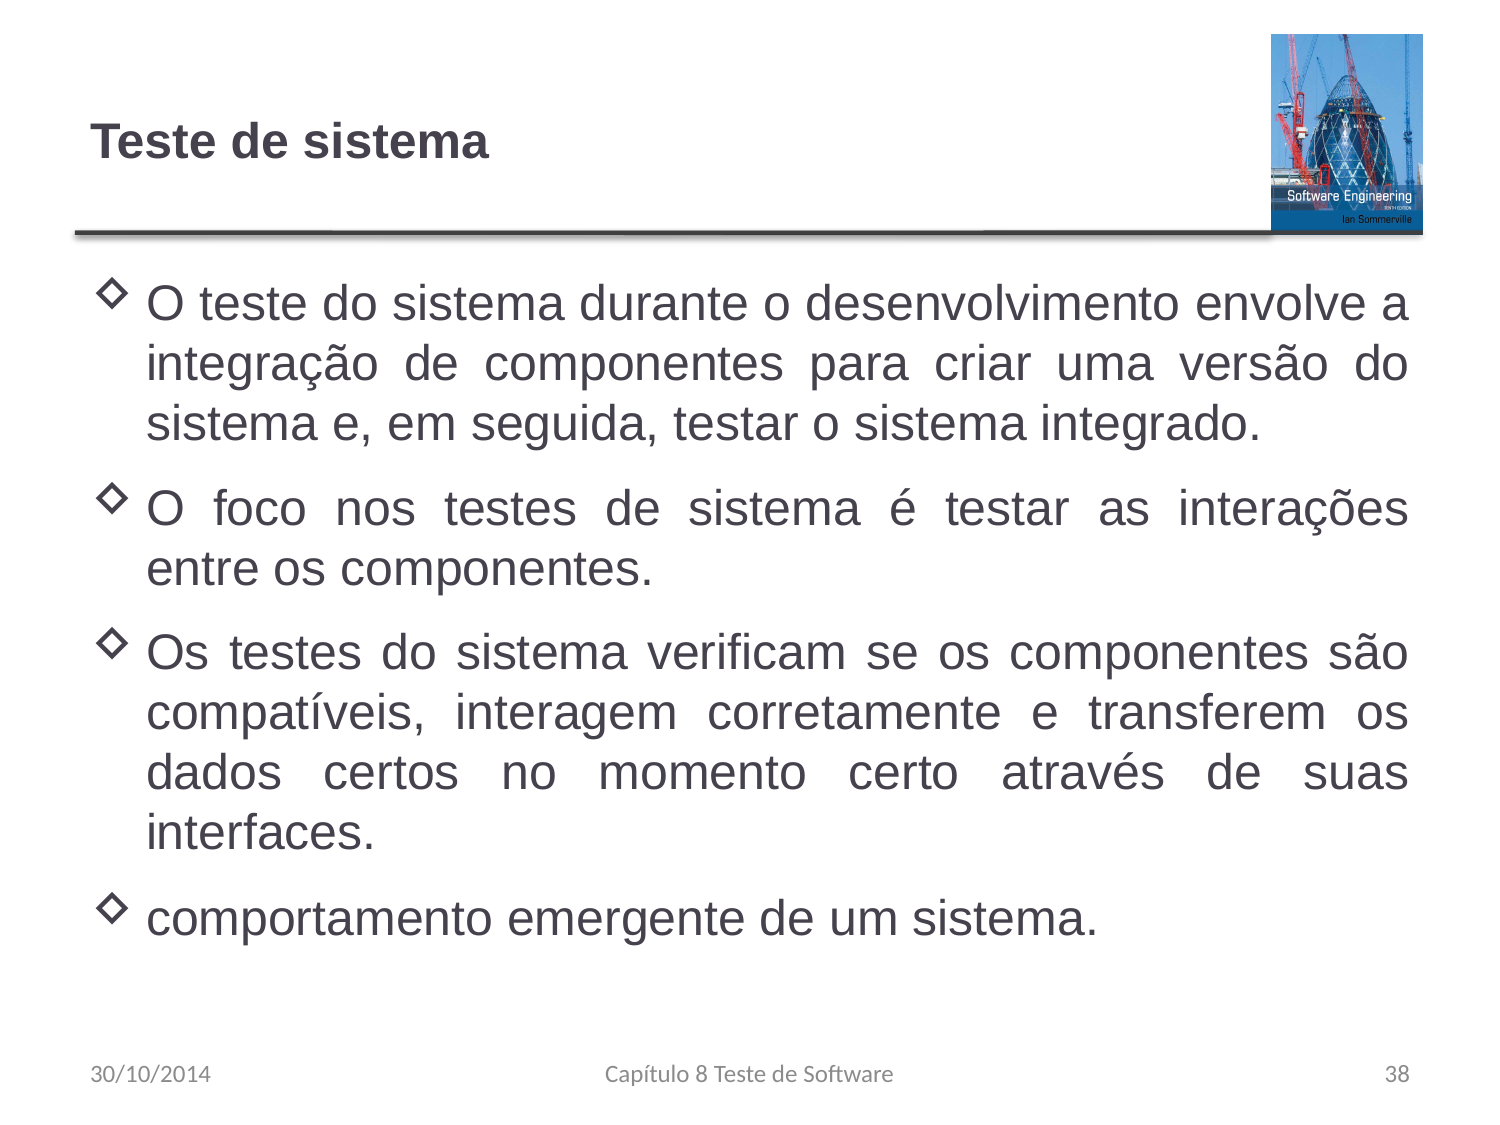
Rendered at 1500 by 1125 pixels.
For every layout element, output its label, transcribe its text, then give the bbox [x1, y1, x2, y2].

footer Capítulo 8 Teste de Software [512, 1042, 988, 1103]
picture [1271, 34, 1423, 230]
list O teste do sistema durante o desenvolvimento envolve a integração de componentes para criar uma versão do sistema e, em seguida, testar o sistema integrado. O foco nos testes de sistema é testar as interações entre os componentes. Os testes do sistema verificam se os componentes são compatíveis, interagem corretamente e transferem os dados certos no momento certo através de suas interfaces. comportamento emergente de um sistema. [75, 262, 1425, 1005]
slide_number 38 [1074, 1042, 1425, 1103]
title Teste de sistema [74, 44, 1272, 233]
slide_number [75, 1042, 425, 1103]
